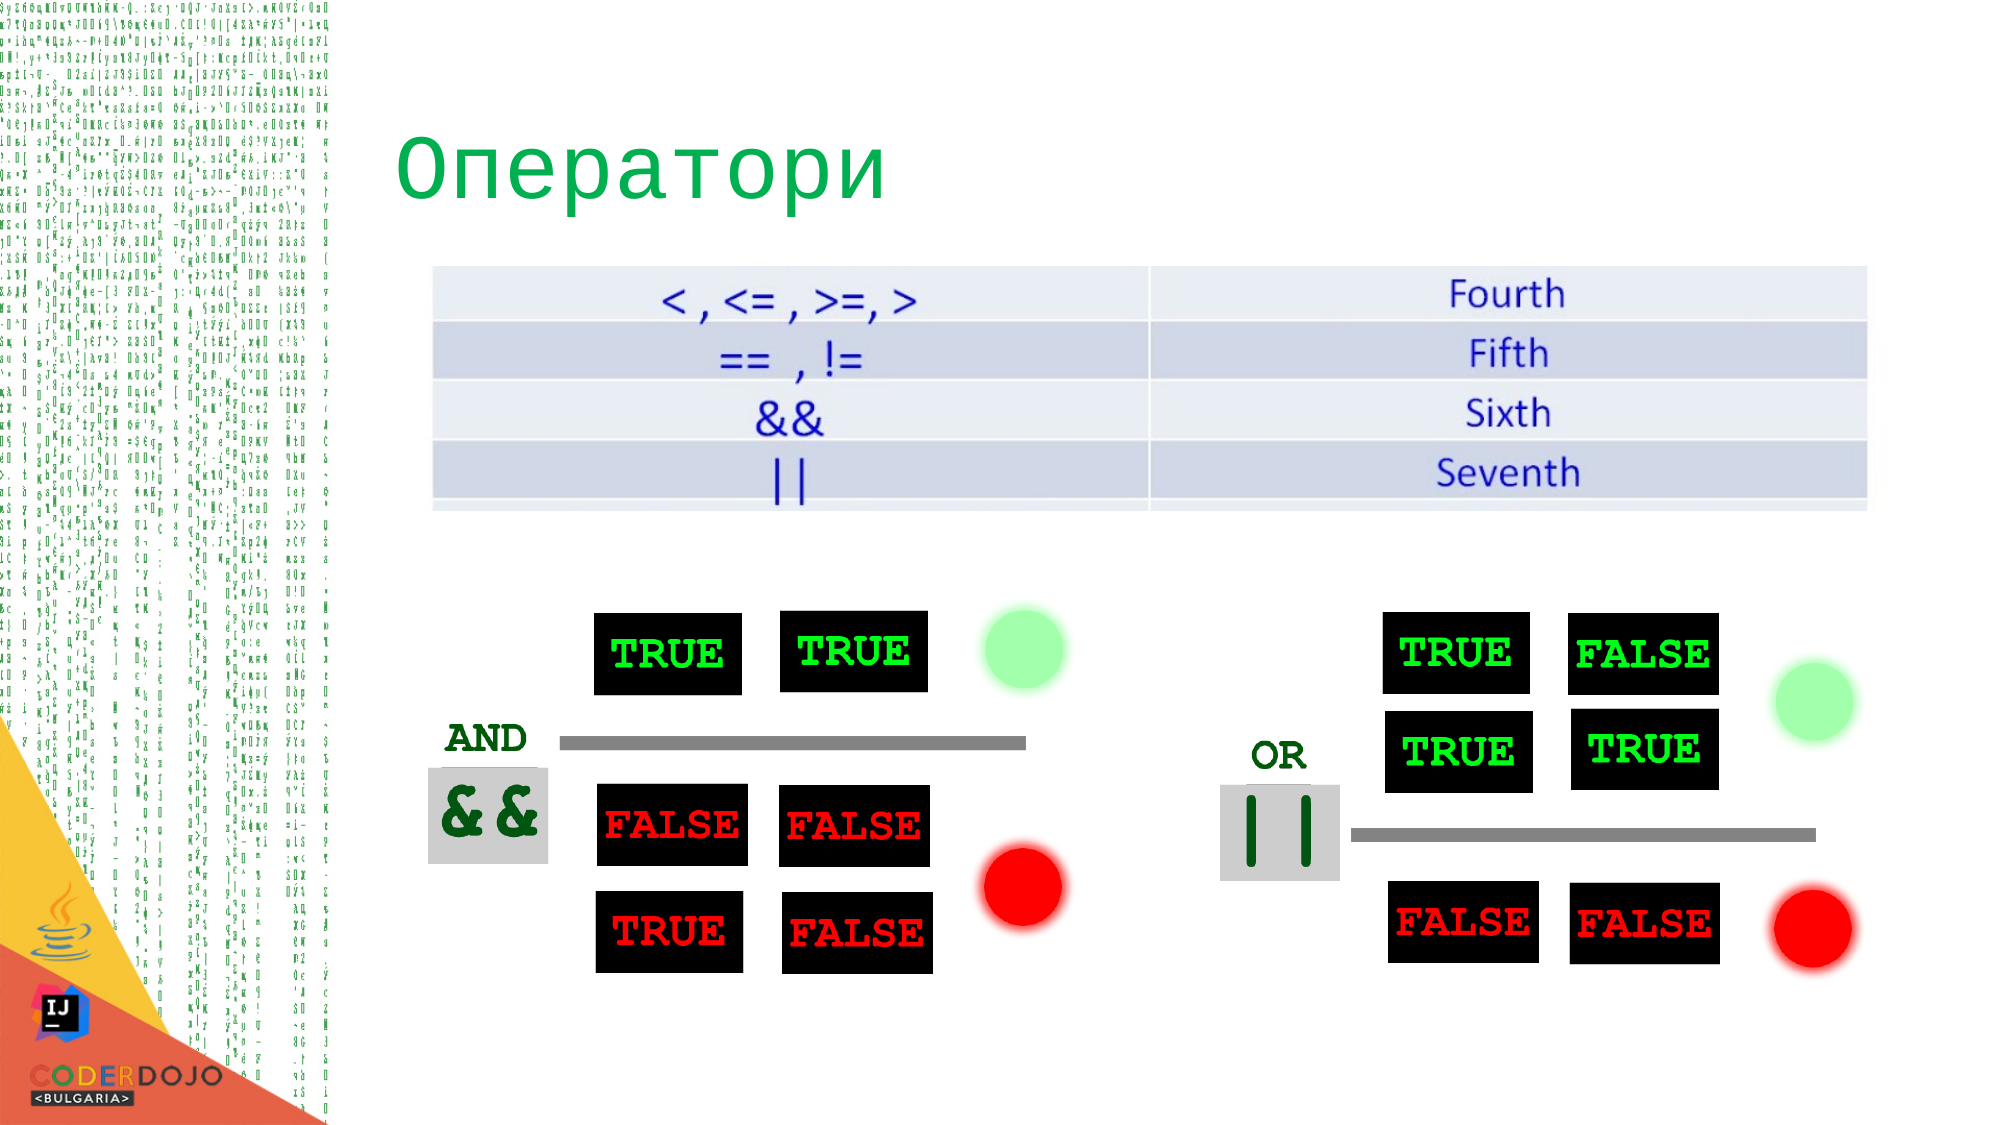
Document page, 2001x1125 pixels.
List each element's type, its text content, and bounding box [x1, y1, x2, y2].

picture [0, 0, 2001, 1125]
title Оператори [379, 59, 2000, 278]
